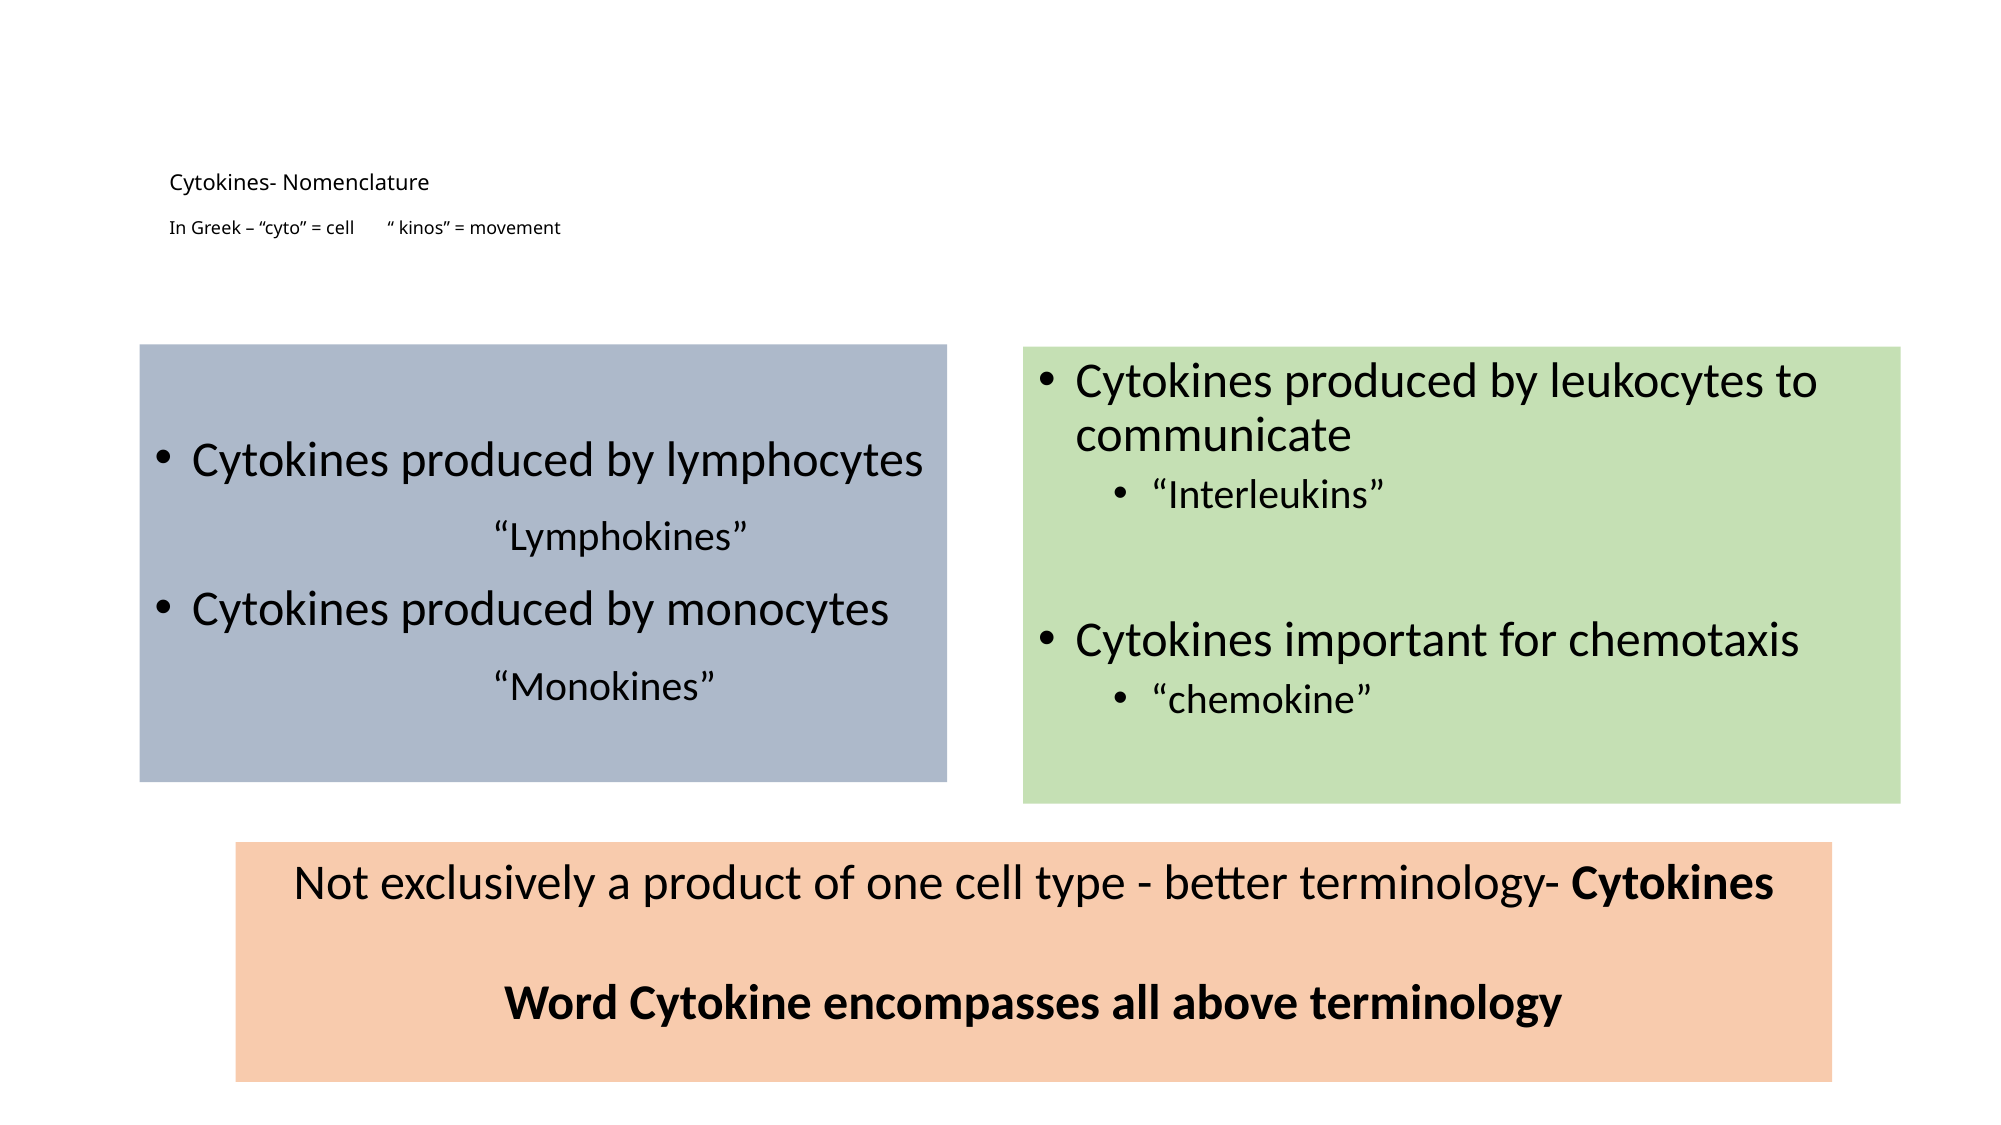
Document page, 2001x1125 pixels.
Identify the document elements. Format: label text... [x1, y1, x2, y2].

list Cytokines produced by leukocytes to communicate “Interleukins” Cytokines important for chemotaxis “chemokine” [1023, 346, 1901, 804]
text_box Not exclusively a product of one cell type - better terminology- Cytokines Word Cytokine encompasses all above terminology [235, 842, 1833, 1082]
list Cytokines produced by lymphocytes “Lymphokines” Cytokines produced by monocytes “Monokines” [139, 344, 948, 783]
title Cytokines- Nomenclature In Greek – “cyto” = cell “ kinos” = movement [154, 162, 1842, 274]
